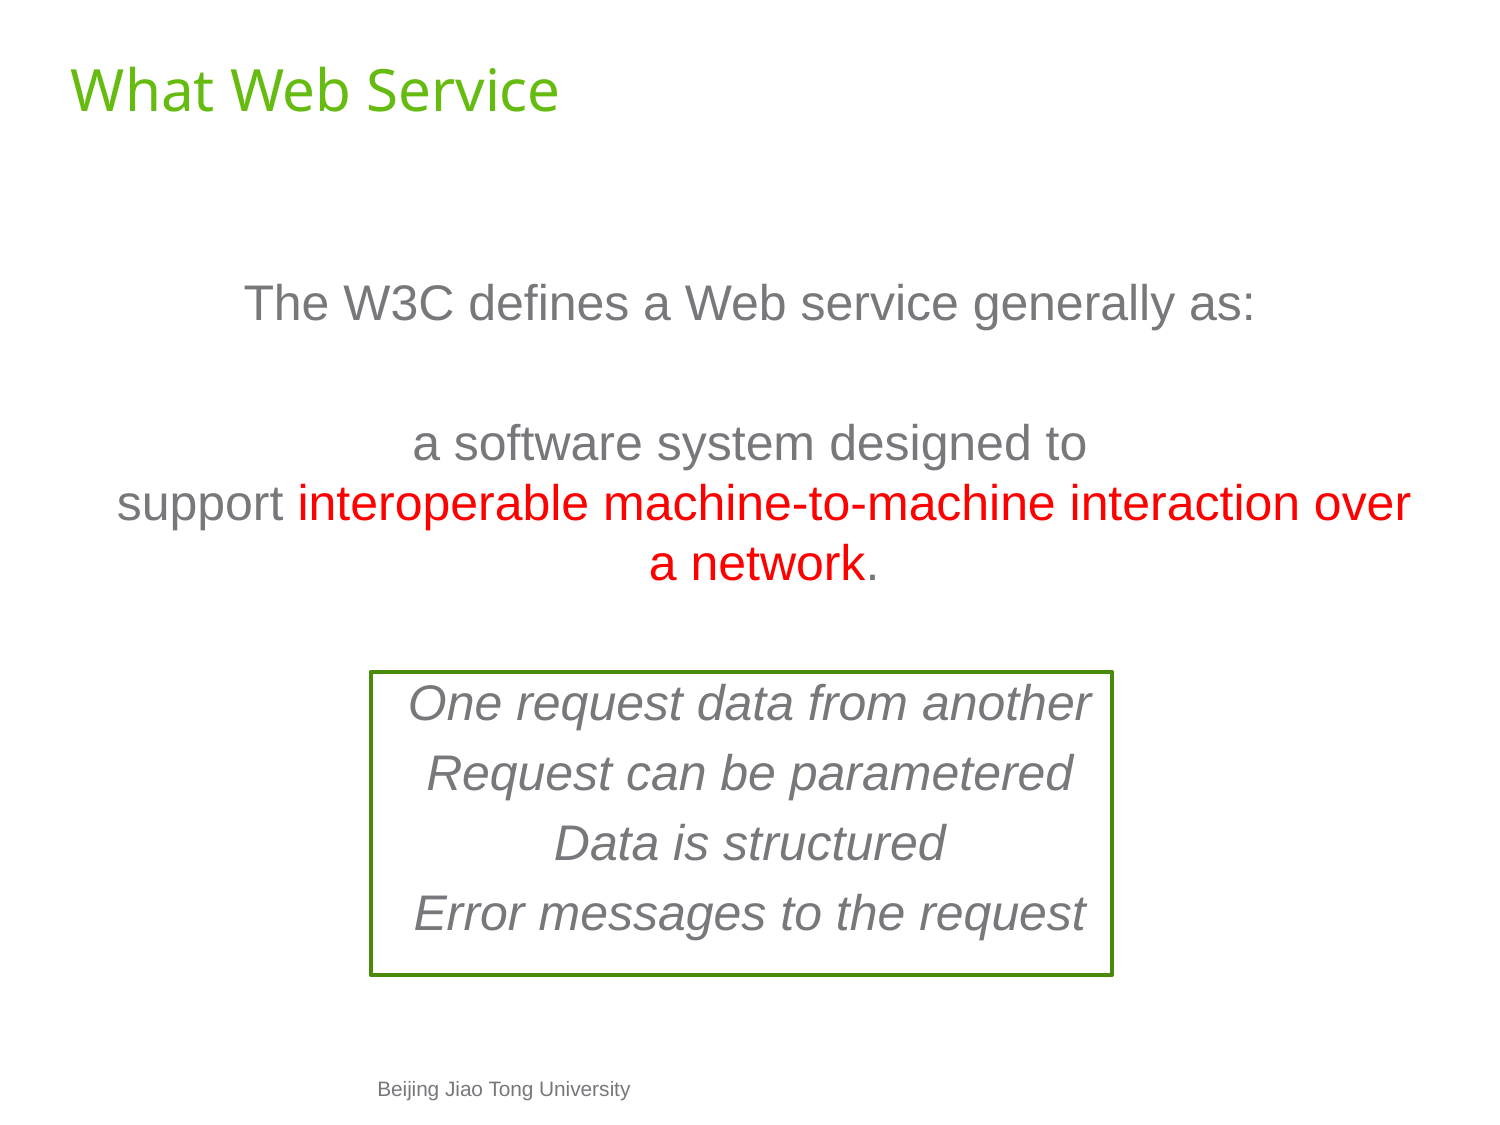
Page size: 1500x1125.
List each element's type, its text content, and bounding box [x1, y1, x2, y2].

list The W3C defines a Web service generally as: a software system designed to support interoperable machine-to-machine interaction over a network. One request data from another Request can be parametered Data is structured Error messages to the request [70, 130, 1430, 1012]
list Beijing Jiao Tong University [263, 1075, 751, 1120]
text_box [369, 670, 1114, 977]
title What Web Service [70, 52, 1430, 130]
